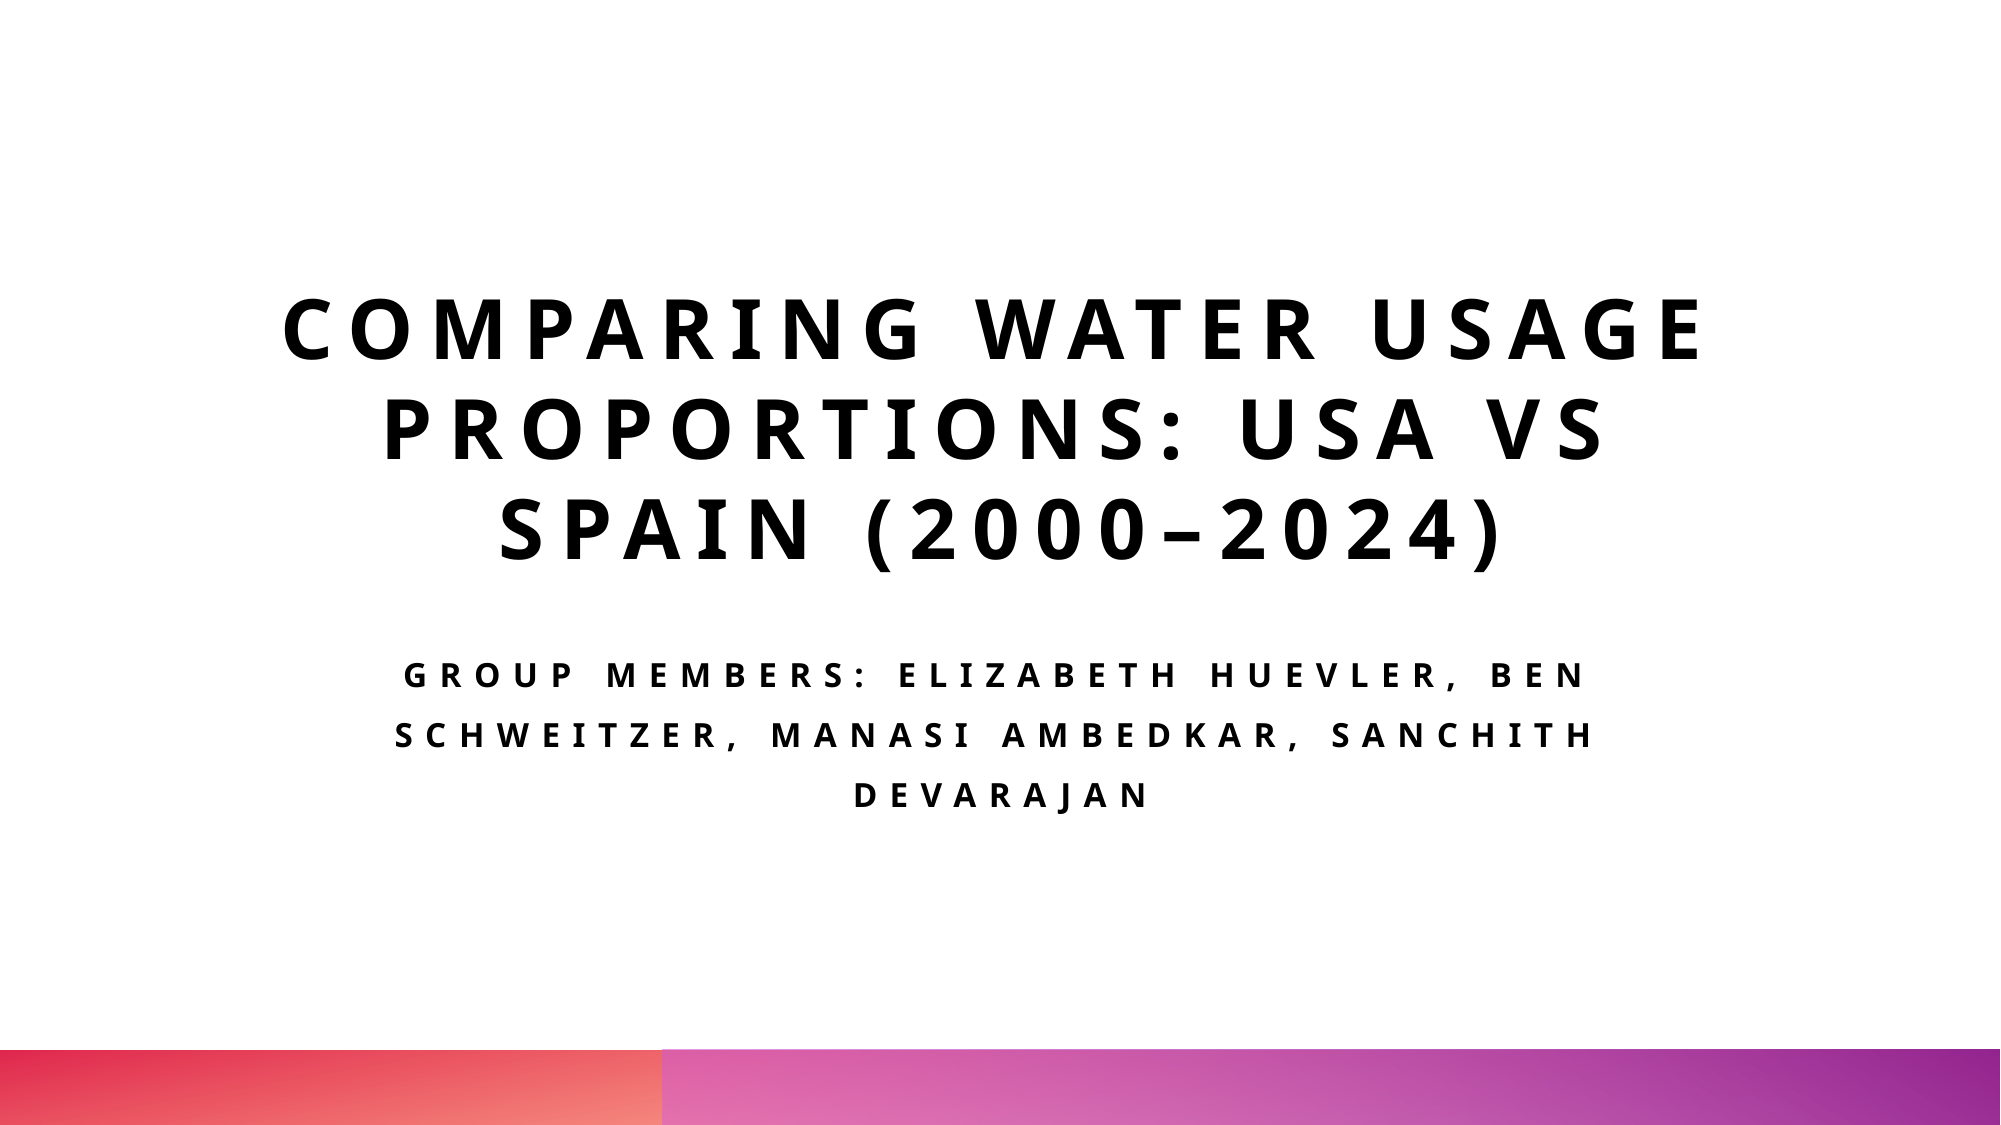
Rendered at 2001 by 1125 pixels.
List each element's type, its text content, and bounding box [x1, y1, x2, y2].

subtitle Group Members: Elizabeth Huevler, Ben Schweitzer, Manasi Ambedkar, Sanchith Devarajan [249, 627, 1750, 863]
title Comparing Water Usage Proportions: USA vs Spain (2000–2024) [249, 168, 1750, 576]
